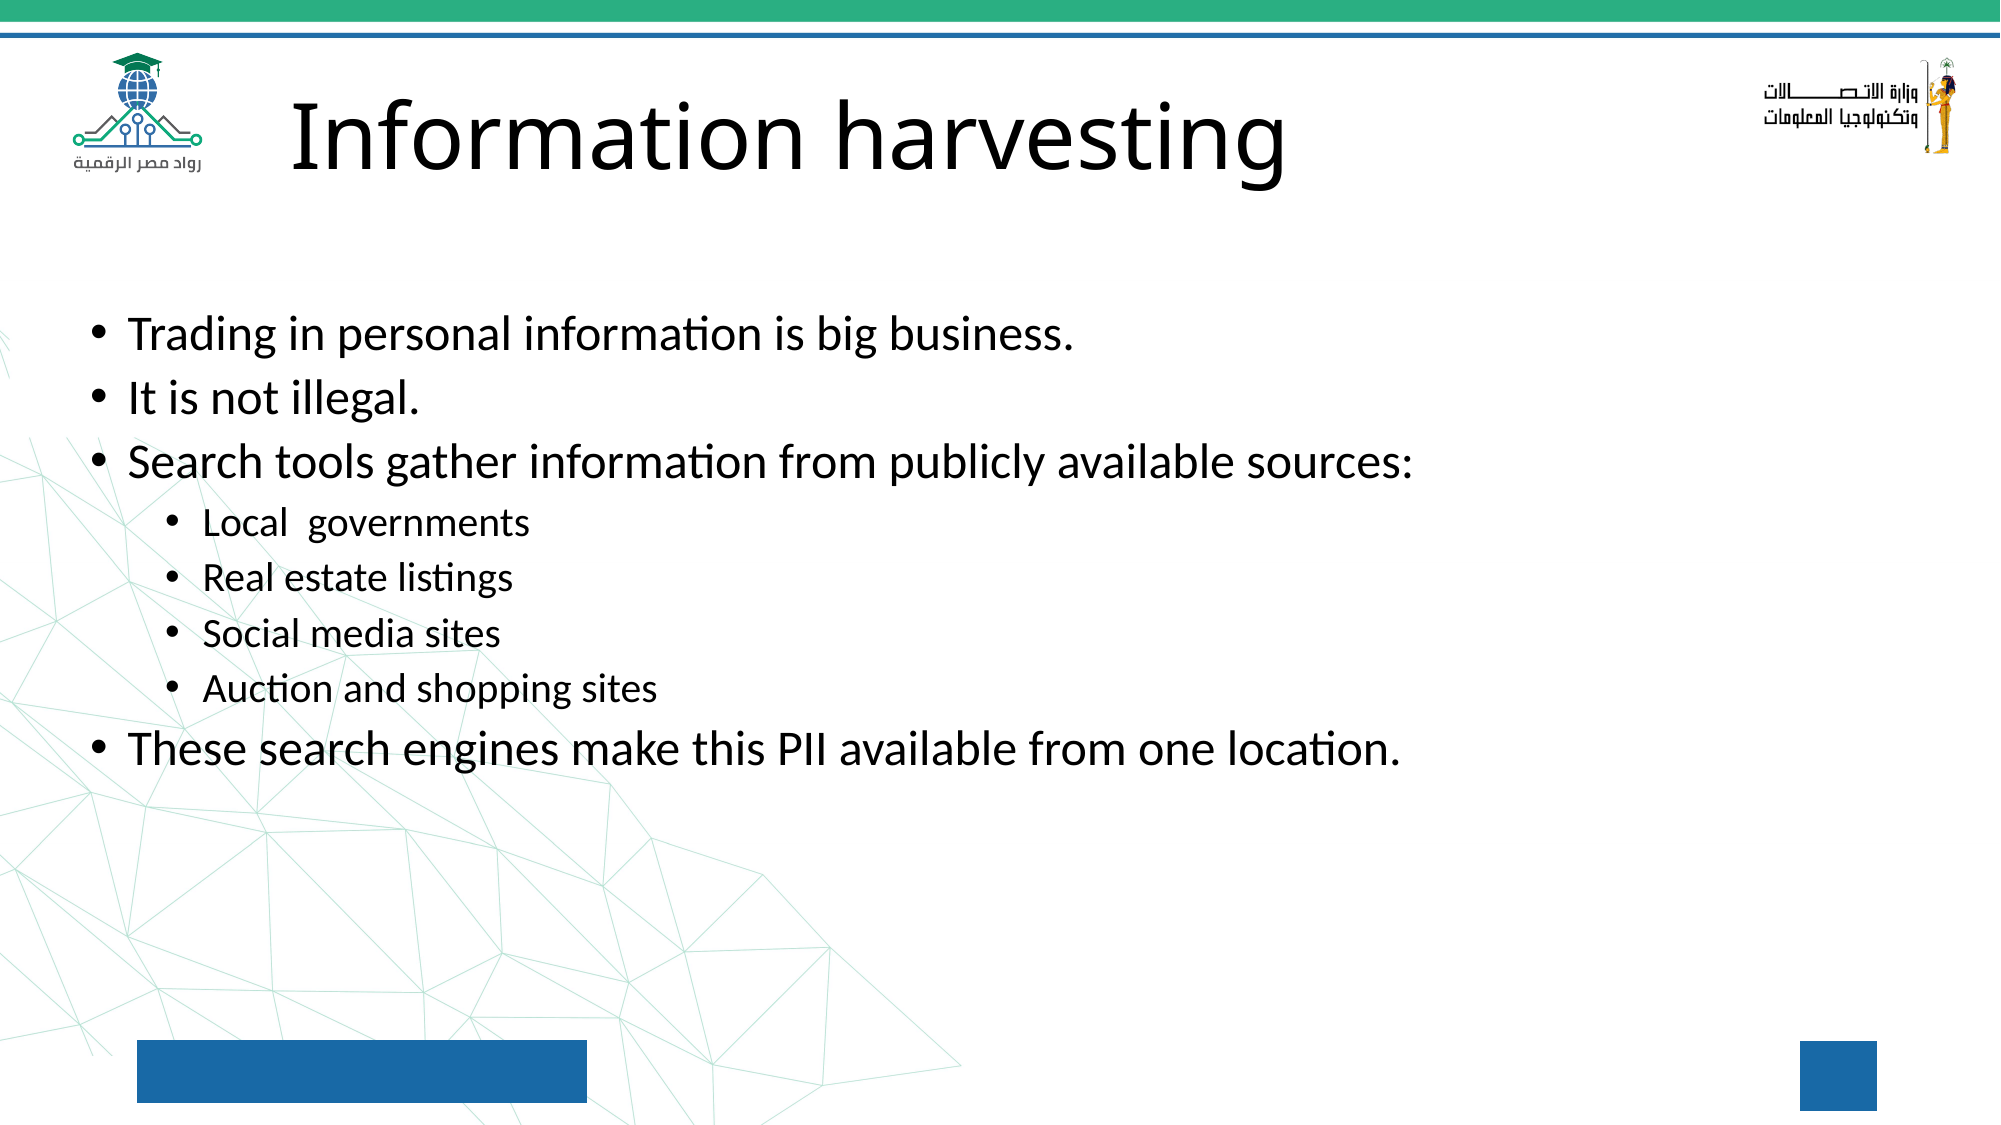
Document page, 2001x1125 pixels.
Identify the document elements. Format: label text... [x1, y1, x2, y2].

picture [0, 0, 2000, 1125]
title Information harvesting [275, 30, 2000, 249]
list Trading in personal information is big business. It is not illegal. Search tools gather information from publicly available sources: Local governments Real estate listings Social media sites Auction and shopping sites These search engines make this PII available from one location. [0, 299, 1725, 1014]
